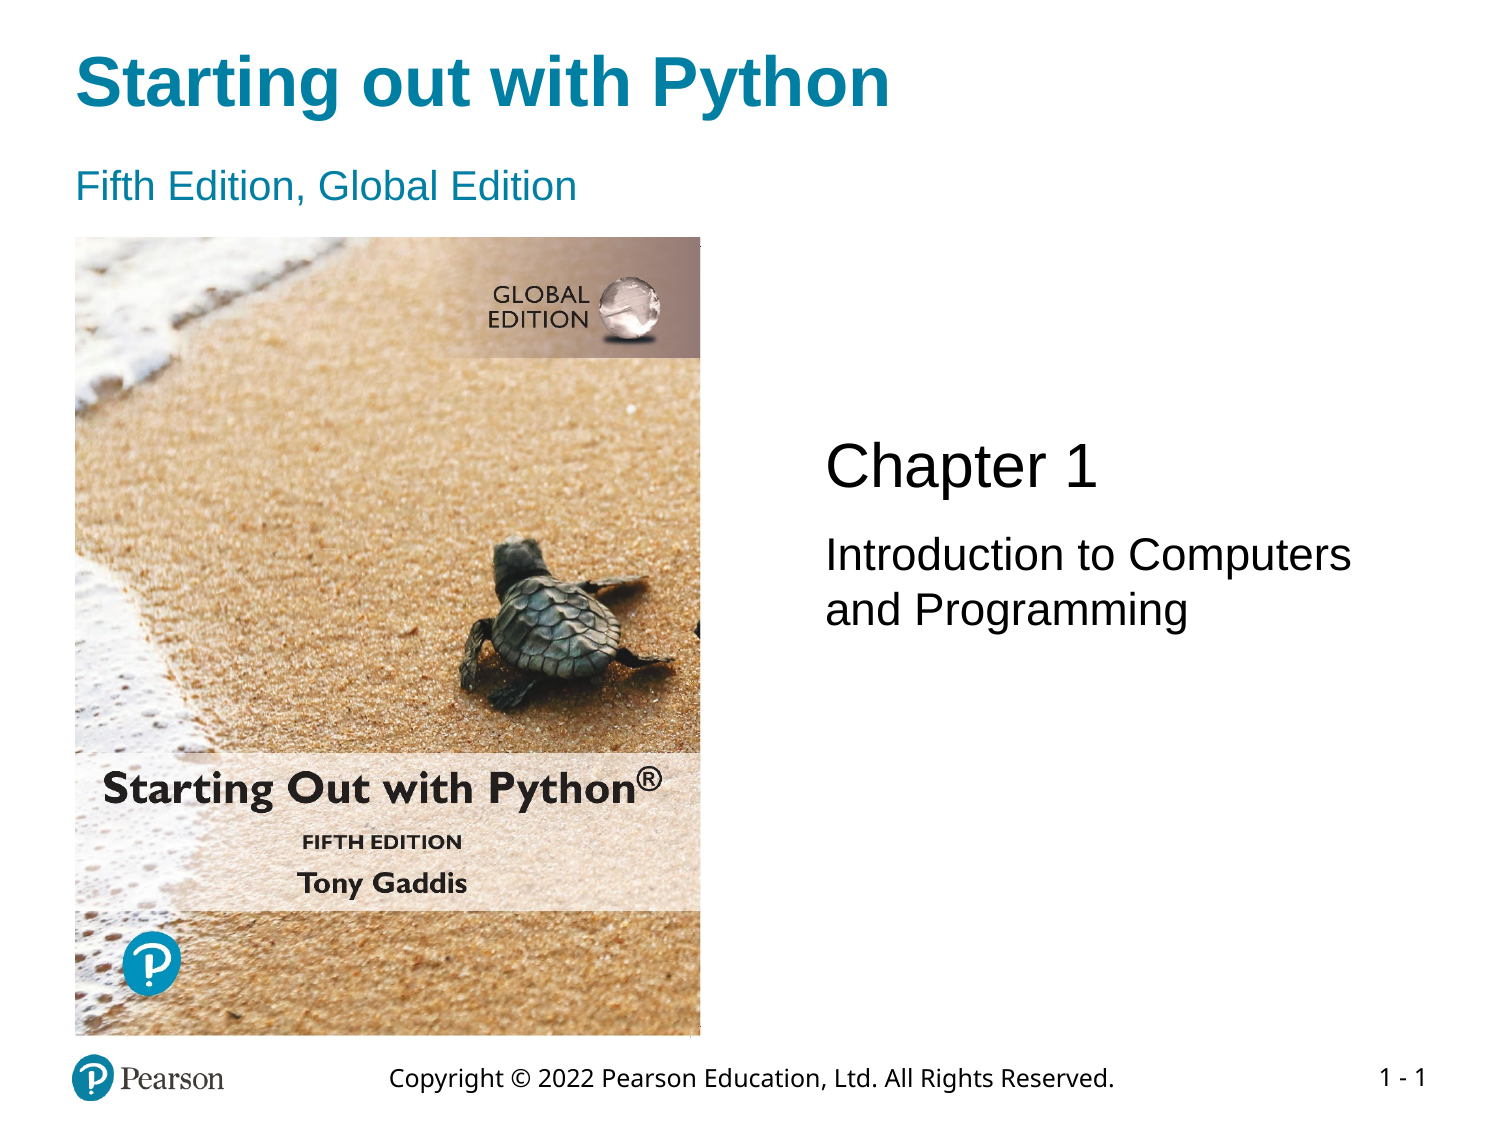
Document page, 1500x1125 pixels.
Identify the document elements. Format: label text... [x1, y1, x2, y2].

list Fifth Edition, Global Edition [75, 158, 1425, 222]
text_box Copyright © 2022 Pearson Education, Ltd. All Rights Reserved. [246, 1054, 1259, 1125]
list Chapter 1 [825, 237, 1425, 500]
title Starting out with Python [75, 35, 1463, 138]
picture [74, 237, 701, 1038]
list Introduction to Computers and Programming [825, 525, 1425, 1005]
picture [81, 1064, 107, 1089]
picture [72, 1054, 89, 1072]
picture [99, 1054, 224, 1101]
picture [72, 1087, 83, 1101]
